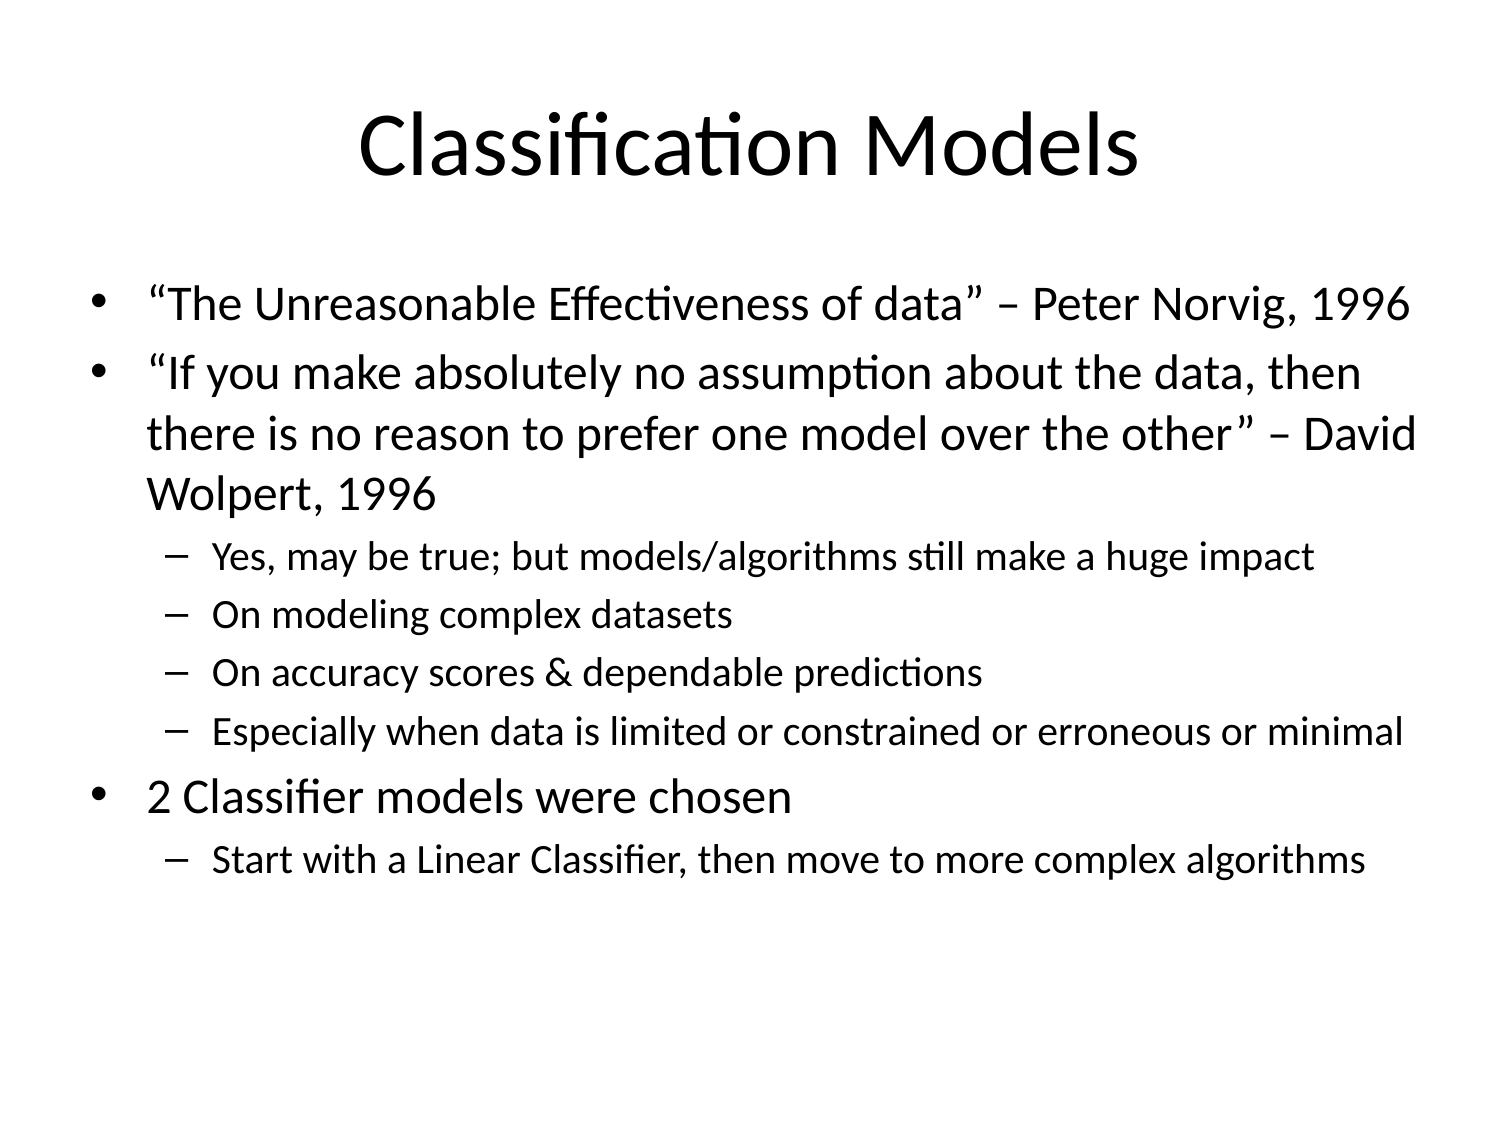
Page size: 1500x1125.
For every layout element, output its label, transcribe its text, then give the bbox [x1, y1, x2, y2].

title Classification Models [75, 45, 1425, 233]
list “The Unreasonable Effectiveness of data” – Peter Norvig, 1996 “If you make absolutely no assumption about the data, then there is no reason to prefer one model over the other” – David Wolpert, 1996 Yes, may be true; but models/algorithms still make a huge impact On modeling complex datasets On accuracy scores & dependable predictions Especially when data is limited or constrained or erroneous or minimal 2 Classifier models were chosen Start with a Linear Classifier, then move to more complex algorithms [75, 262, 1438, 1005]
